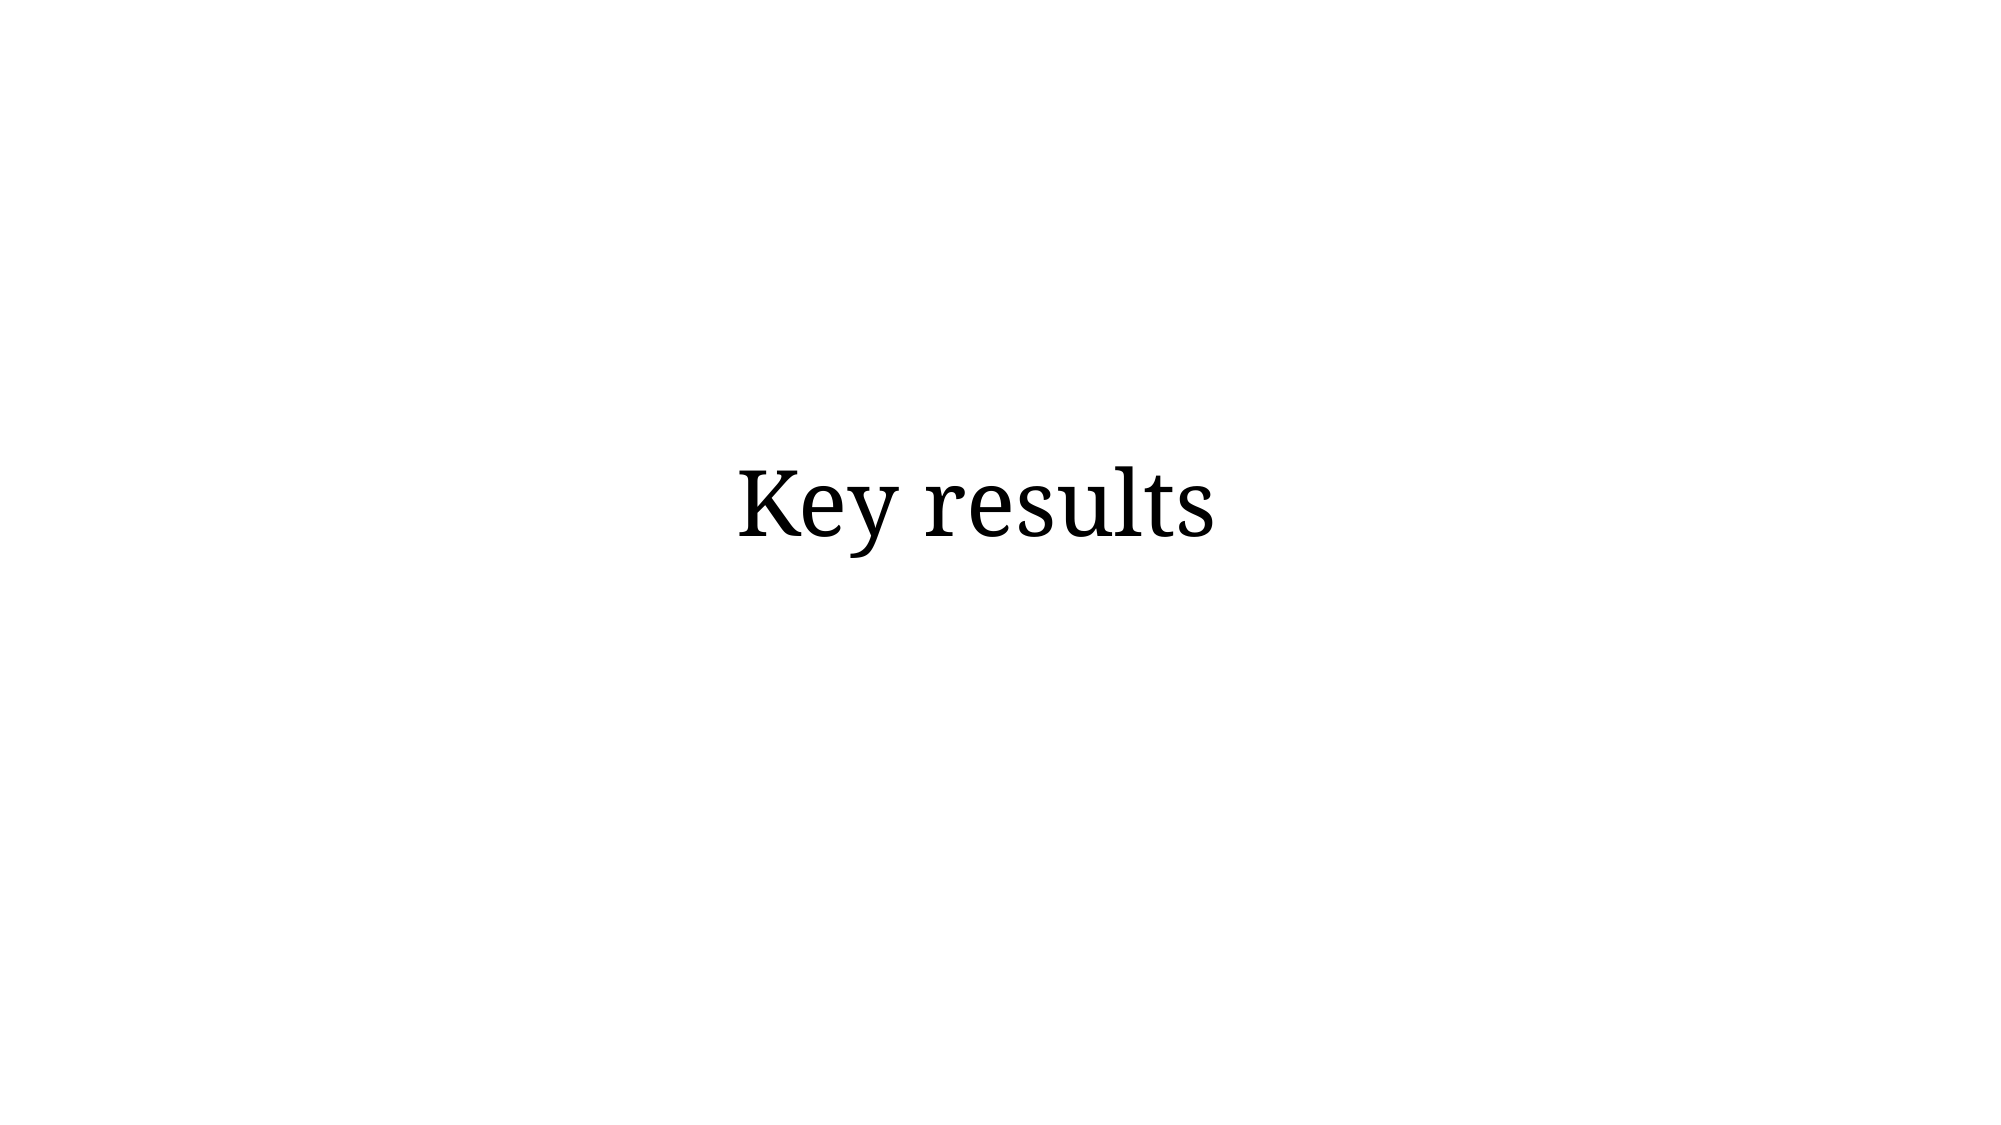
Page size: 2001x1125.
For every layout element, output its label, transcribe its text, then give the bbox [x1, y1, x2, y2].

title Key results [114, 398, 1840, 616]
